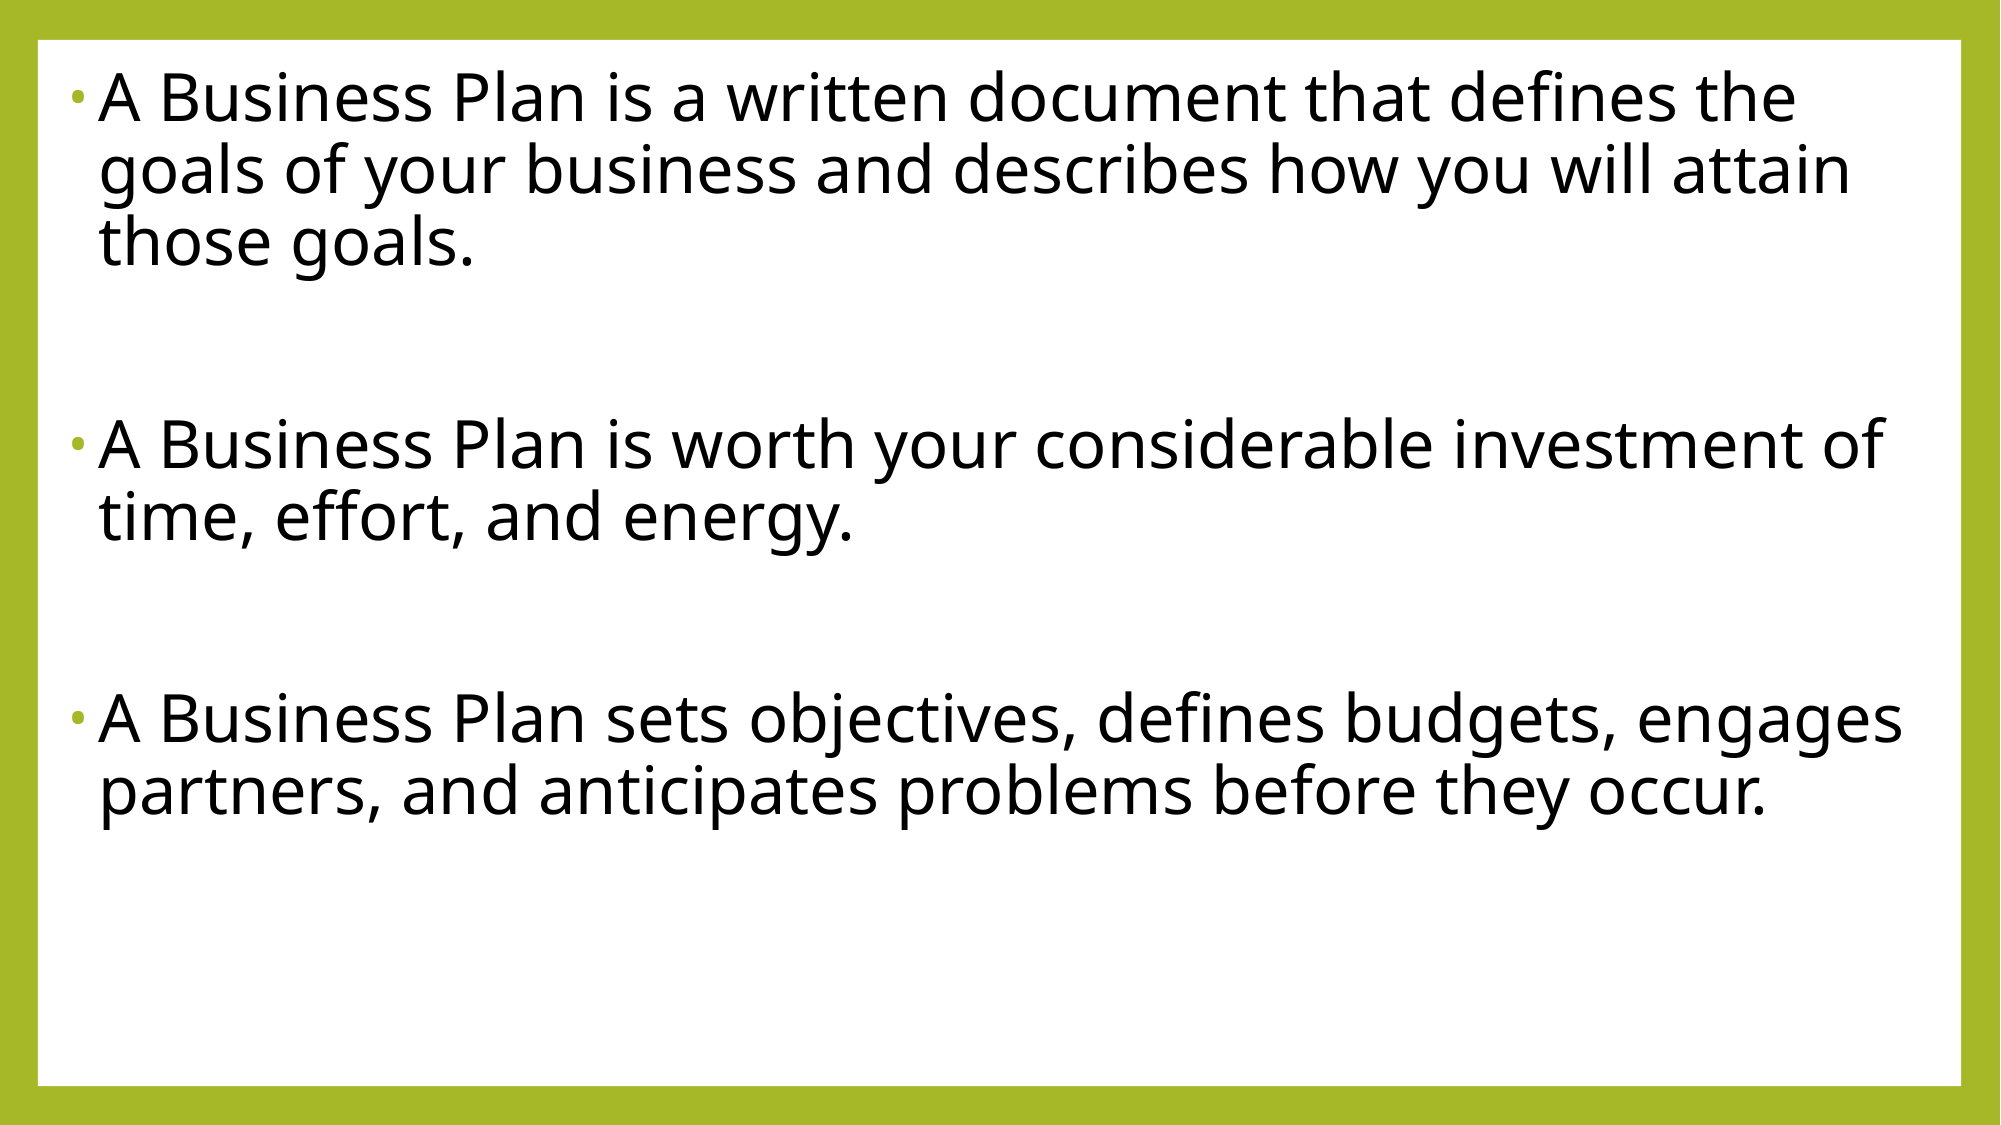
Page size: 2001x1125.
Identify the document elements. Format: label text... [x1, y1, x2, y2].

list A Business Plan is a written document that defines the goals of your business and describes how you will attain those goals. A Business Plan is worth your considerable investment of time, effort, and energy. A Business Plan sets objectives, defines budgets, engages partners, and anticipates problems before they occur. [45, 56, 1953, 1059]
